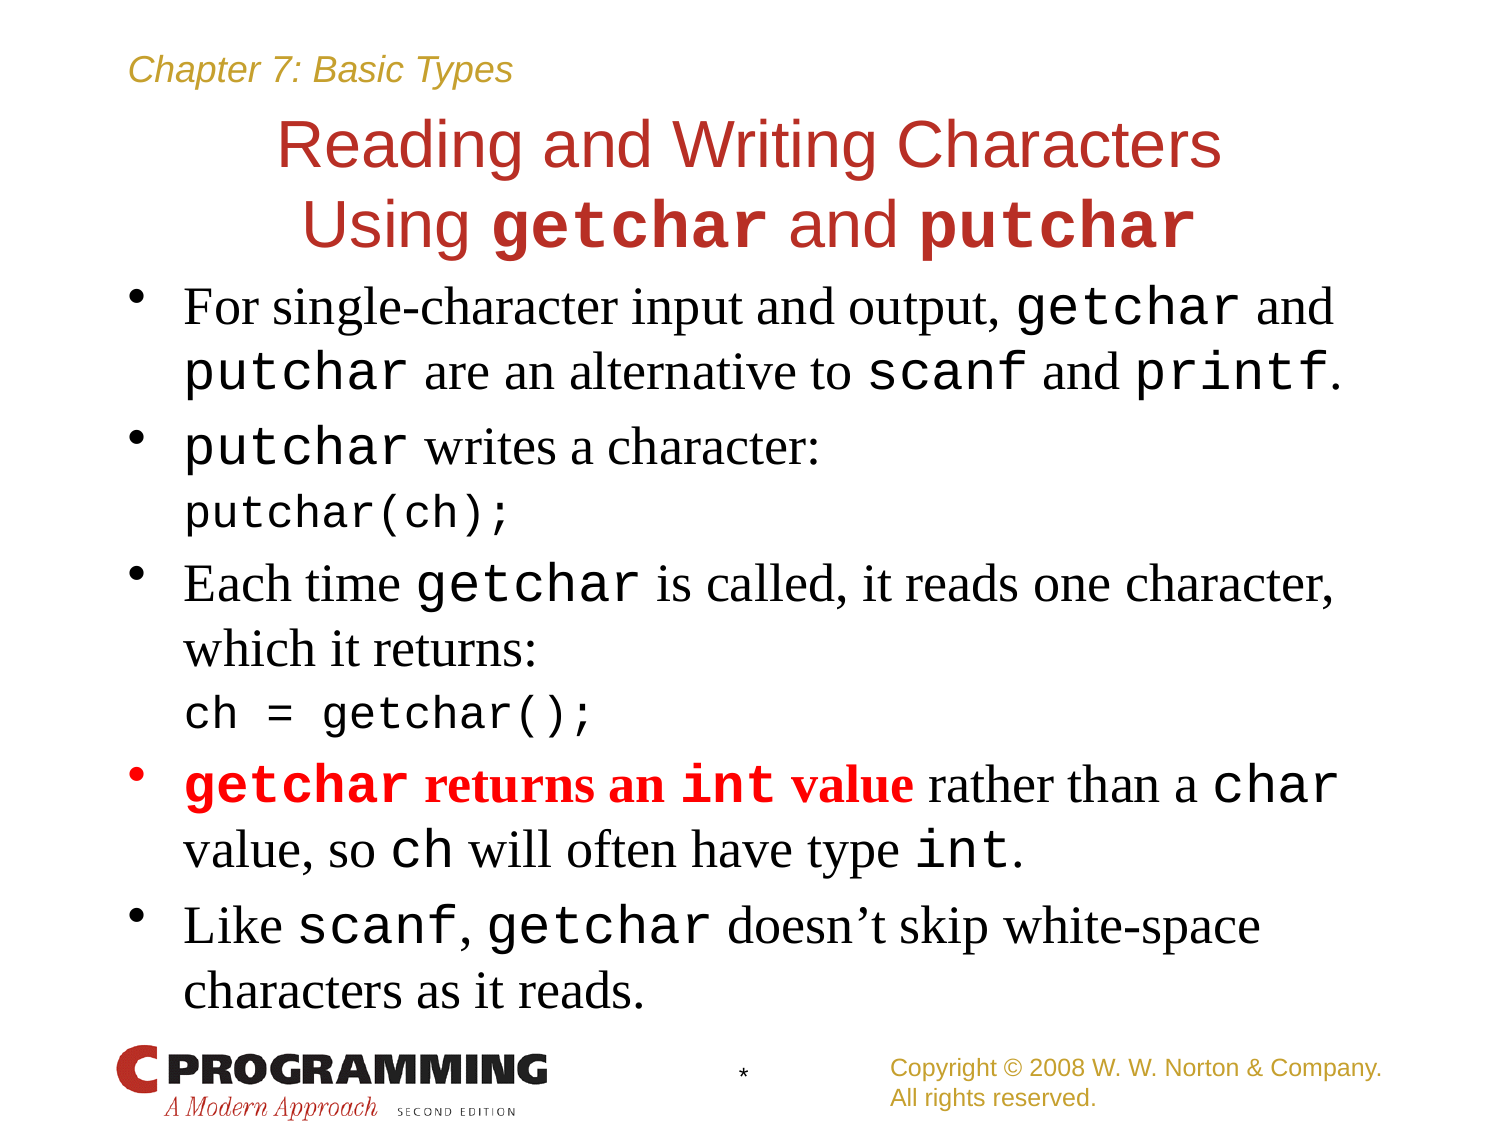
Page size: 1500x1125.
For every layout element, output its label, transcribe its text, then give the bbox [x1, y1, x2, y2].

title Reading and Writing Characters Using getchar and putchar [112, 125, 1388, 238]
text_box Copyright © 2008 W. W. Norton & Company. All rights reserved. [874, 1043, 1388, 1119]
picture [112, 1041, 550, 1123]
text_box * [687, 1050, 800, 1100]
list For single-character input and output, getchar and putchar are an alternative to scanf and printf. putchar writes a character: putchar(ch); Each time getchar is called, it reads one character, which it returns: ch = getchar(); getchar returns an int value rather than a char value, so ch will often have type int. Like scanf, getchar doesn’t skip white-space characters as it reads. [112, 262, 1388, 1038]
